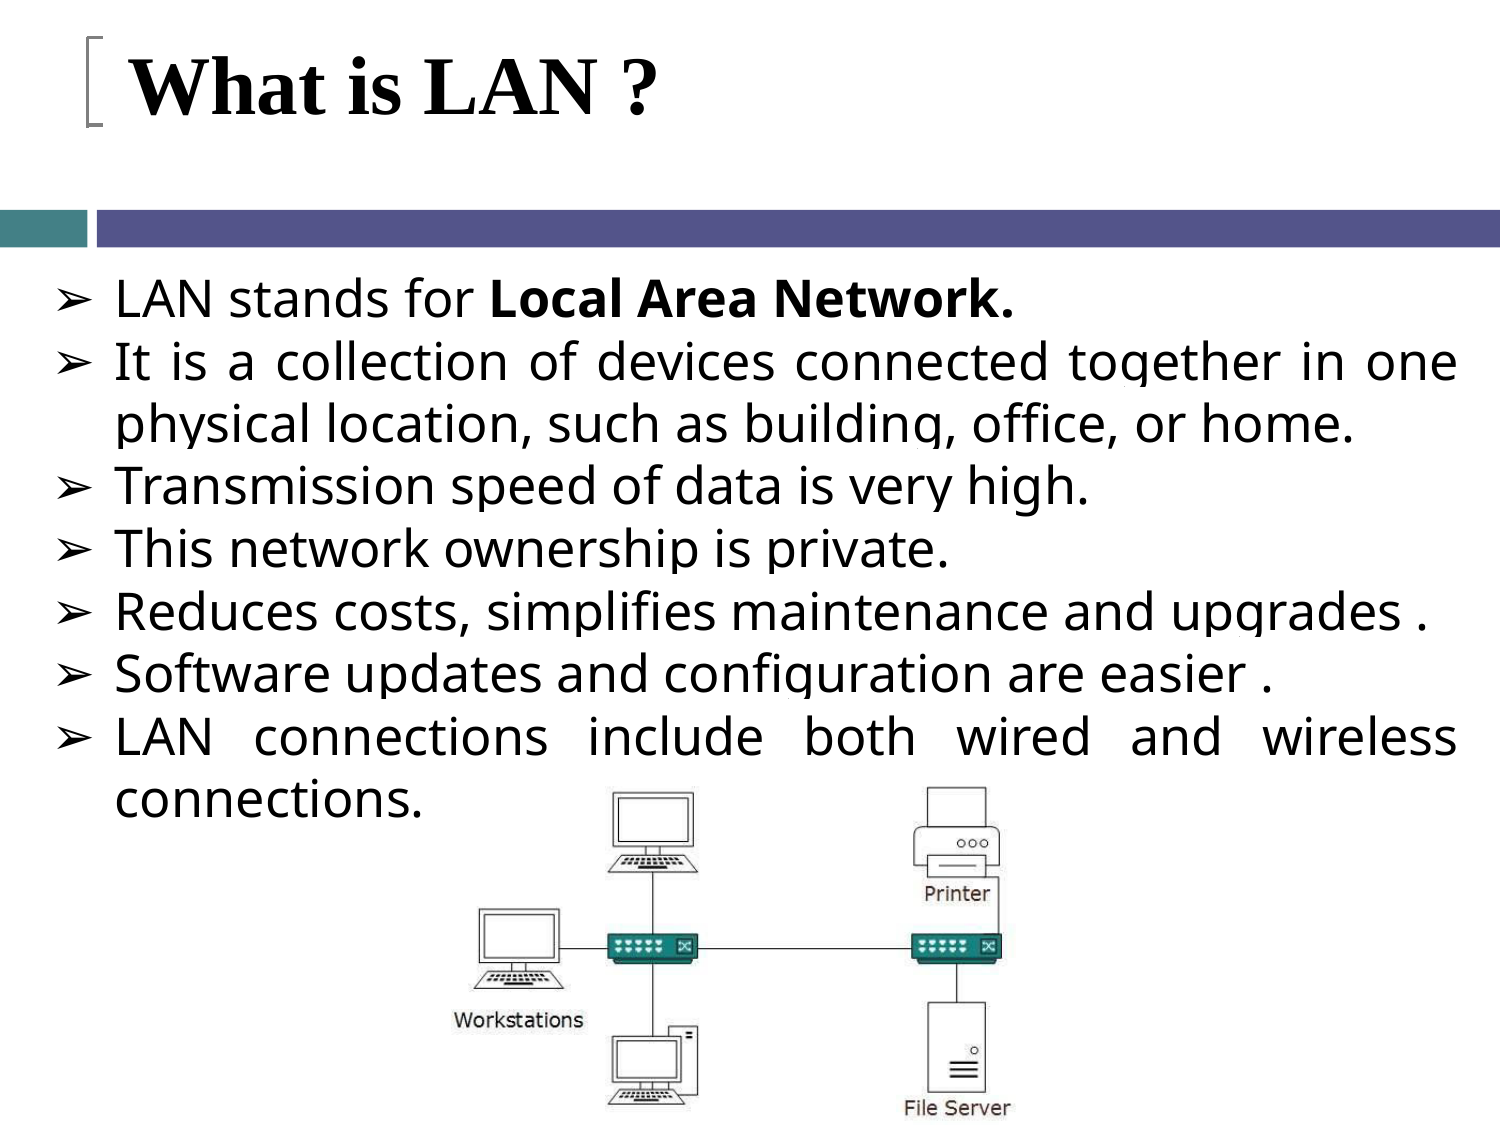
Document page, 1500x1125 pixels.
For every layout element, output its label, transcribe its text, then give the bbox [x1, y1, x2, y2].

title What is LAN ? [112, 24, 1463, 138]
text_box LAN stands for Local Area Network. It is a collection of devices connected together in one physical location, such as building, office, or home. Transmission speed of data is very high. This network ownership is private. Reduces costs, simplifies maintenance and upgrades . Software updates and configuration are easier . LAN connections include both wired and wireless connections. [25, 250, 1475, 843]
picture [433, 781, 1033, 1125]
